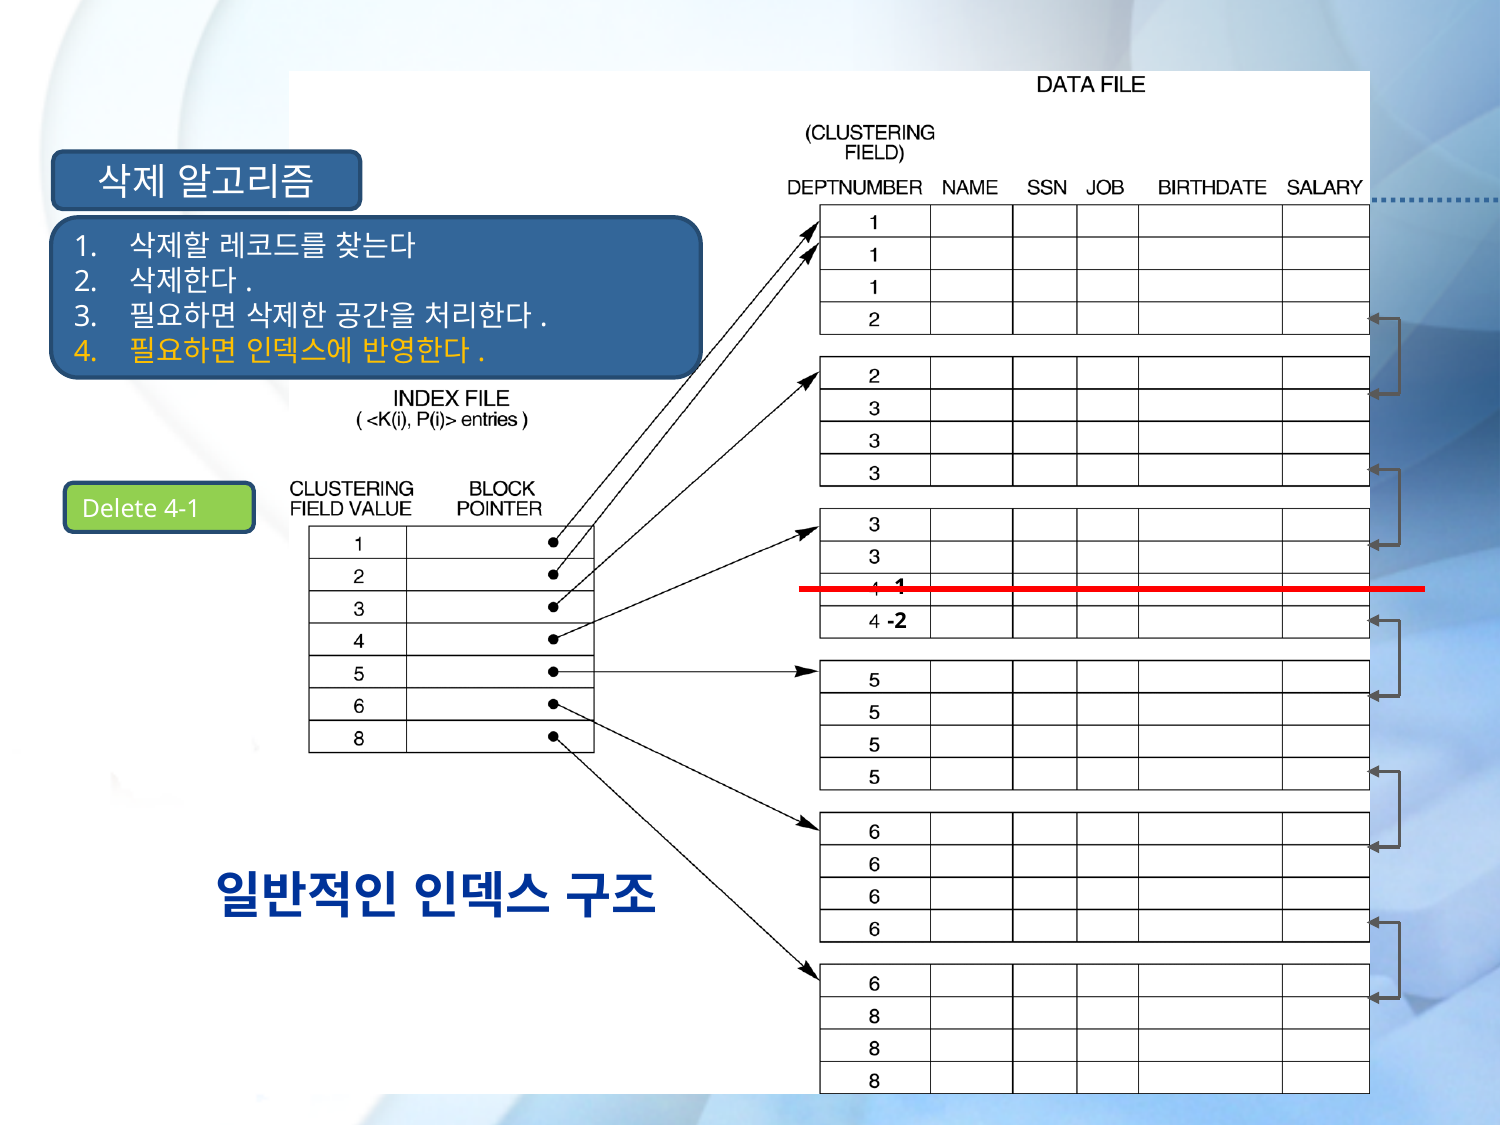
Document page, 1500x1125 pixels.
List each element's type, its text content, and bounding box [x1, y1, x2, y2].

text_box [1366, 598, 1400, 999]
title 일반적인 인덱스 구조 [34, 789, 283, 999]
text_box Delete 4-1 [62, 480, 256, 534]
text_box 삭제할 레코드를 찾는다 삭제한다. 필요하면 삭제한 공간을 처리한다. 필요하면 인덱스에 반영한다. [49, 215, 283, 380]
picture [0, 0, 1500, 1125]
text_box 삭제 알고리즘 [50, 149, 283, 212]
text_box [1366, 318, 1400, 588]
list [289, 71, 1371, 1095]
